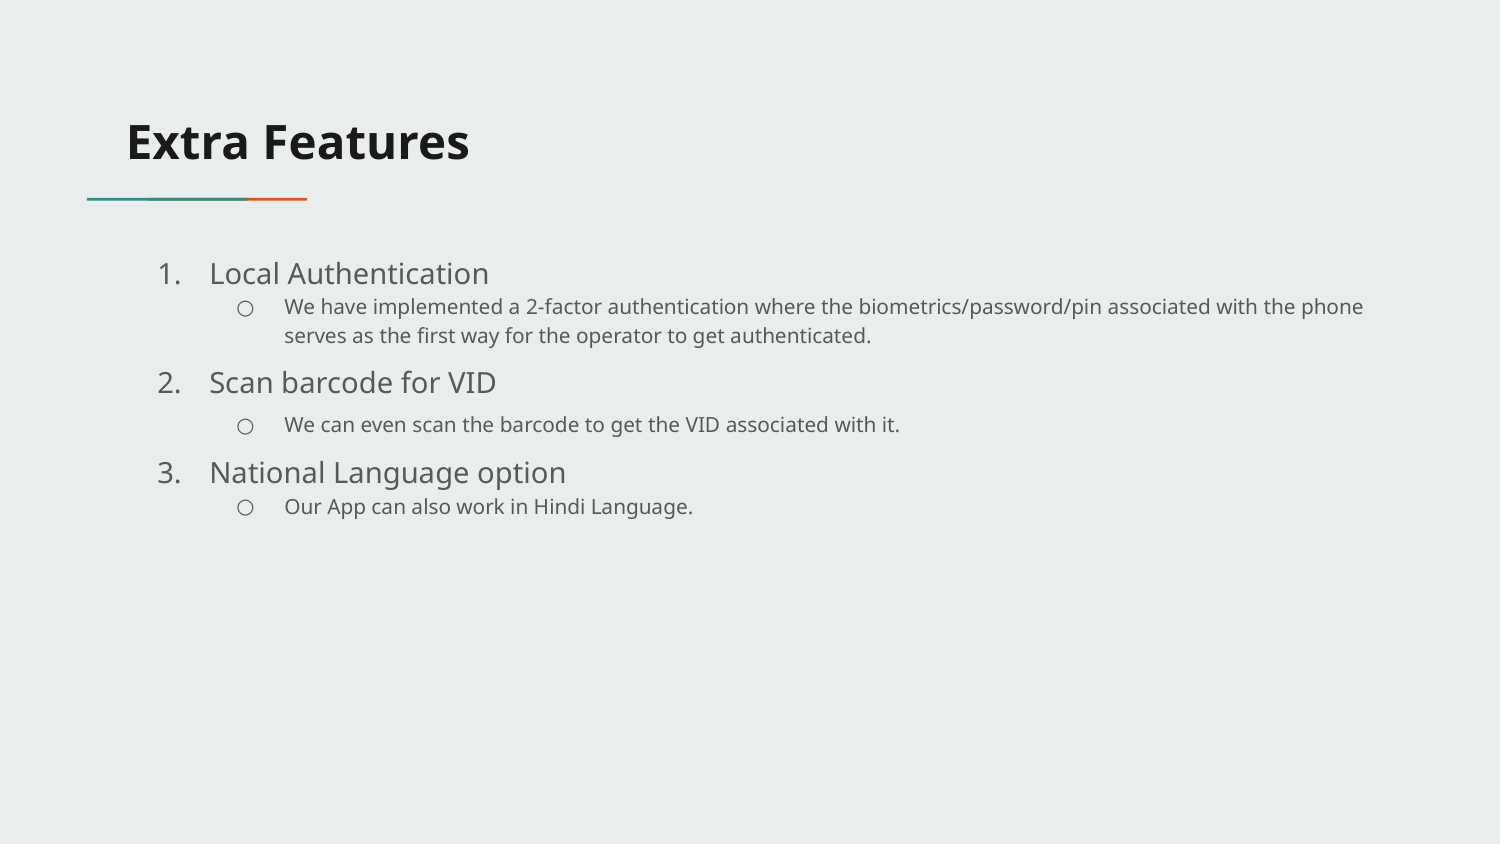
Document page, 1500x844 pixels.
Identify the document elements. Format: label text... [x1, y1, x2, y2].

title Extra Features [110, 97, 1373, 185]
list Local Authentication We have implemented a 2-factor authentication where the biometrics/password/pin associated with the phone serves as the first way for the operator to get authenticated. Scan barcode for VID We can even scan the barcode to get the VID associated with it. National Language option Our App can also work in Hindi Language. [119, 234, 1381, 728]
